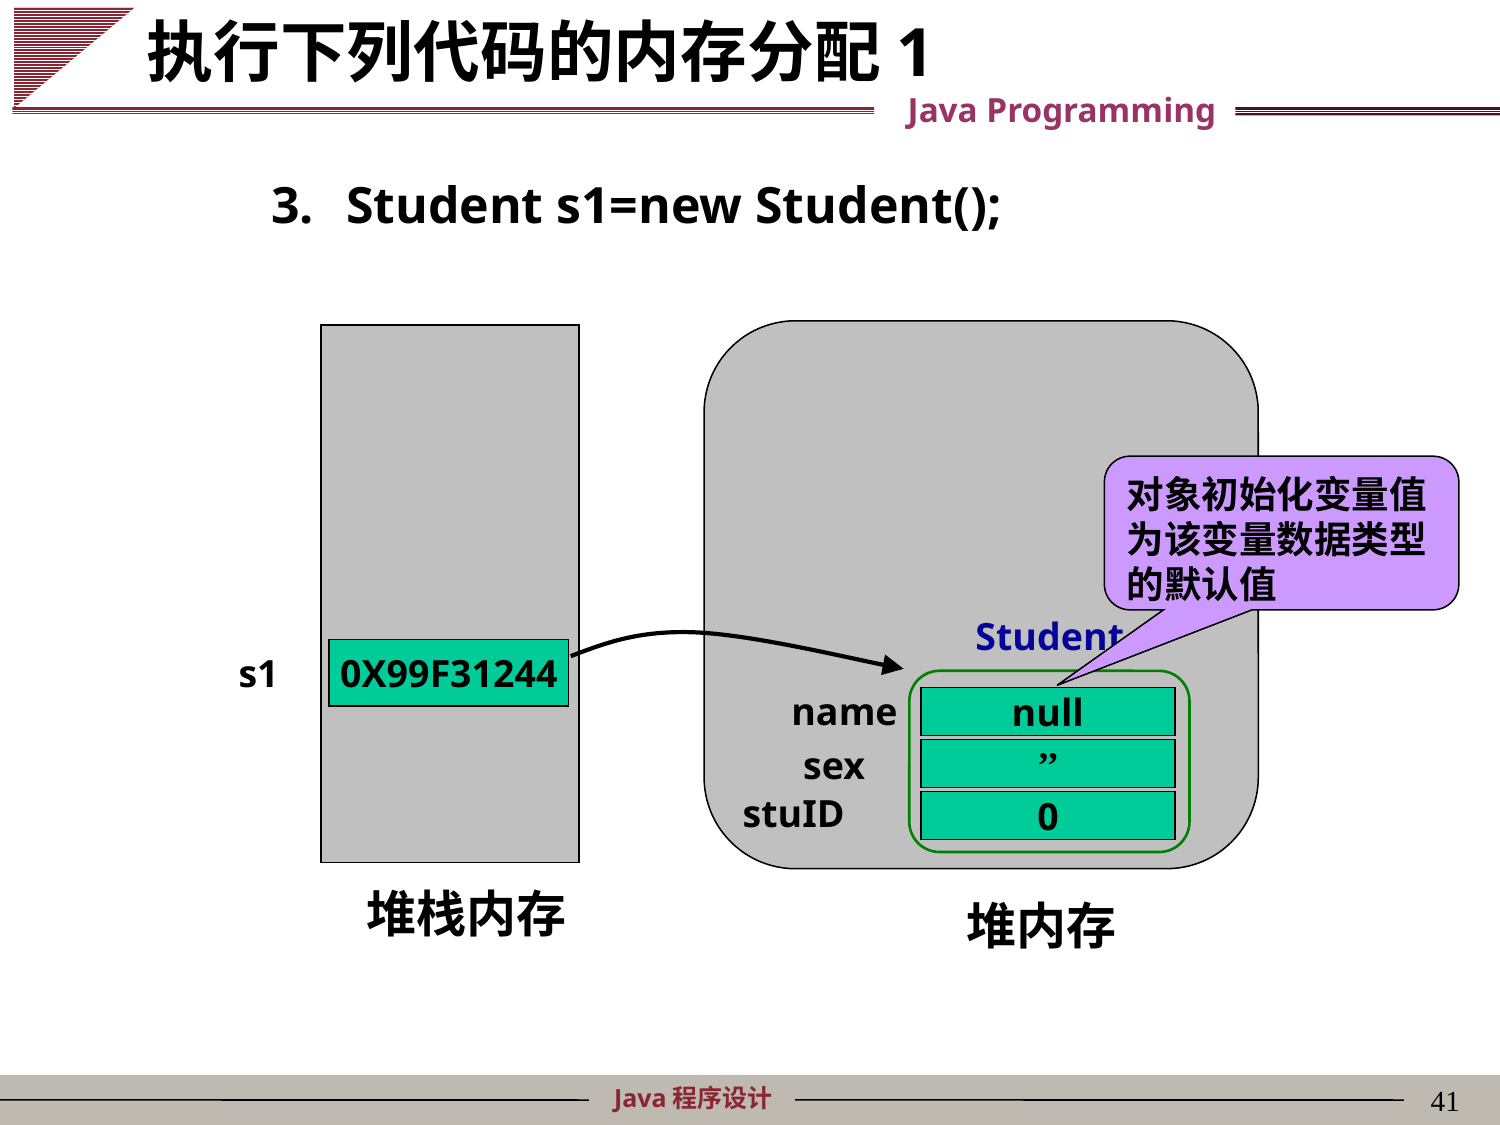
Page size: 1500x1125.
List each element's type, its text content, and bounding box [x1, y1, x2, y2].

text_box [320, 320, 1259, 948]
text_box Student s1=new Student(); [256, 166, 1221, 242]
title 执行下列代码的内存分配1 [131, 17, 1322, 98]
text_box 对象初始化变量值为该变量数据类型的默认值 [1264, 456, 1459, 610]
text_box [131, 639, 569, 707]
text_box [596, 605, 1190, 853]
